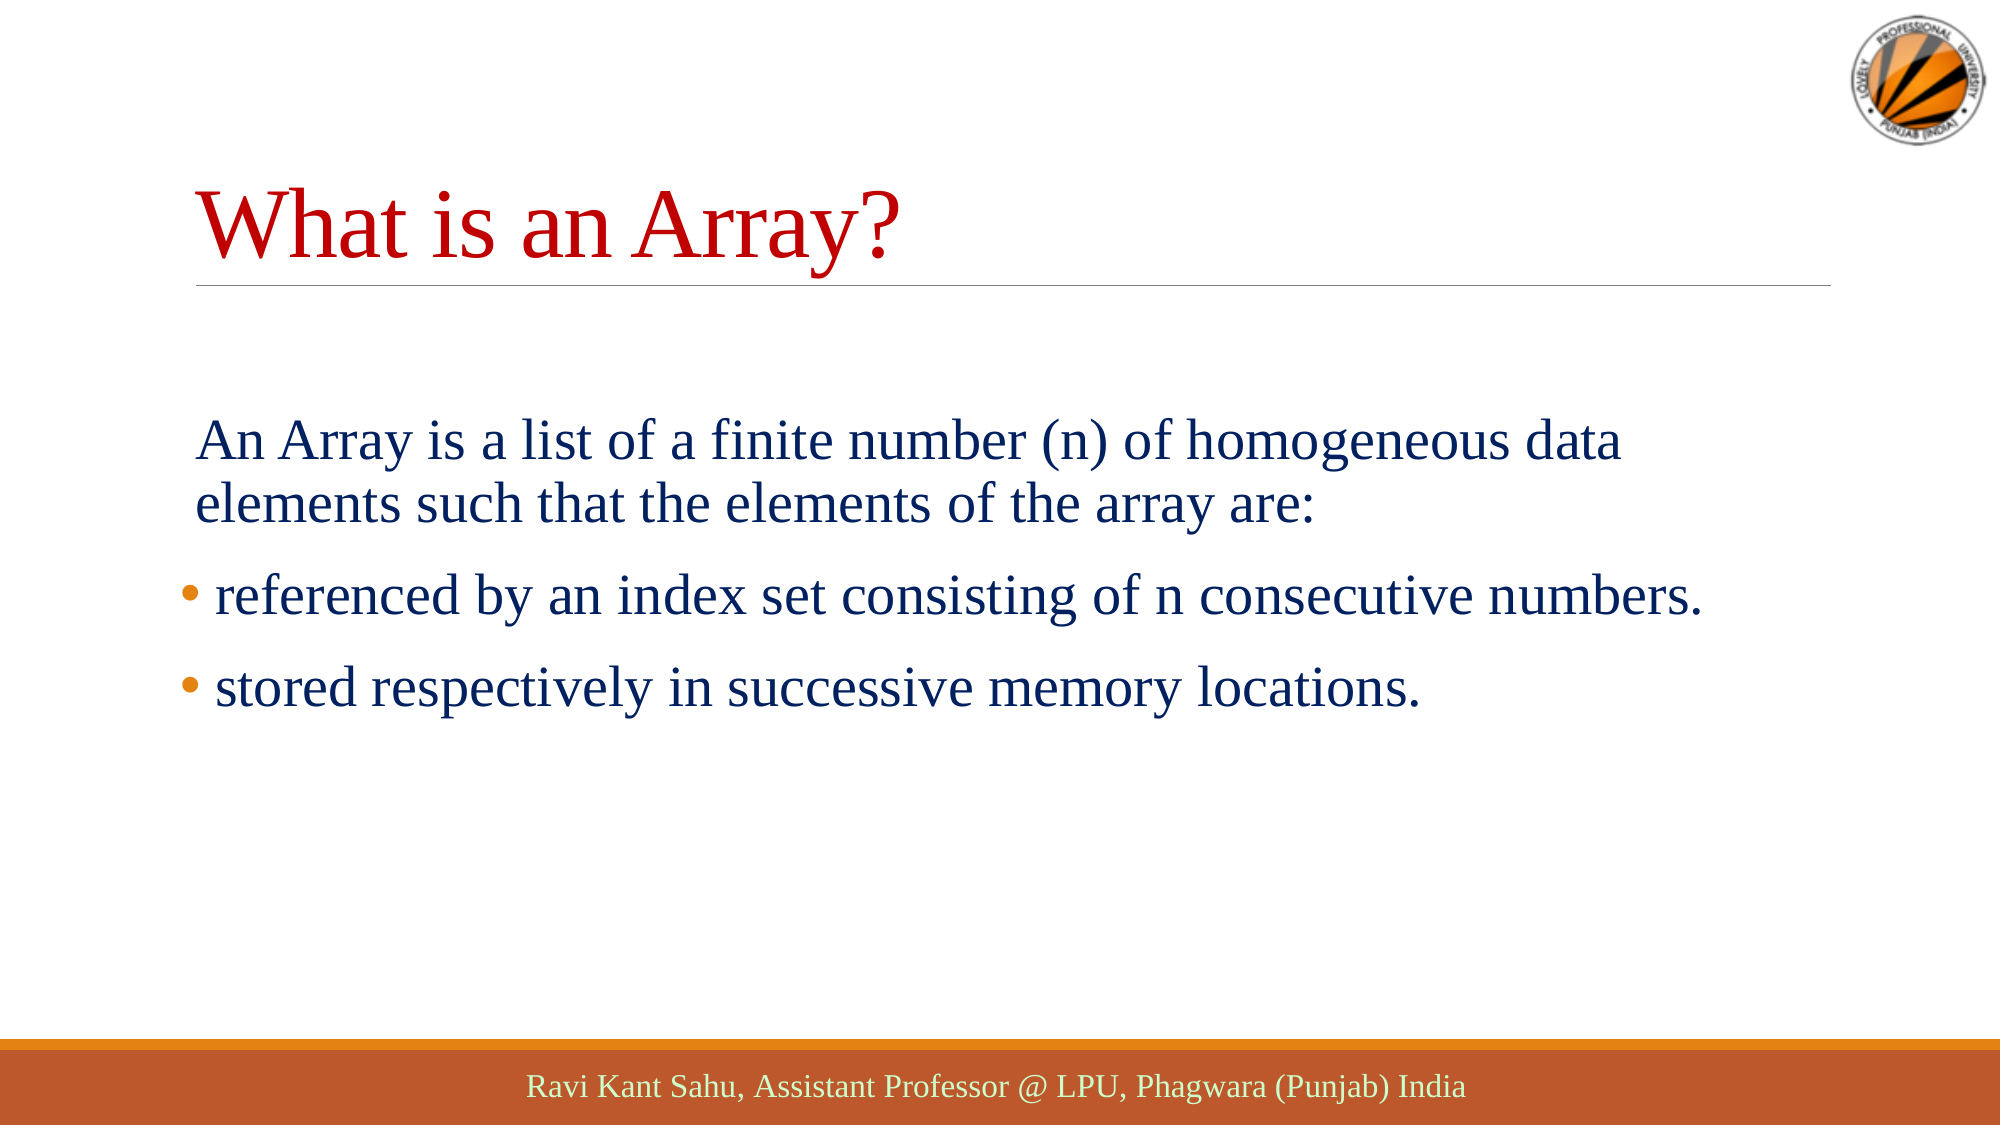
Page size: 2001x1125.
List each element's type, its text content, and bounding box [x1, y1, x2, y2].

list An Array is a list of a finite number (n) of homogeneous data elements such that the elements of the array are: referenced by an index set consisting of n consecutive numbers. stored respectively in successive memory locations. [180, 302, 1830, 963]
title What is an Array? [180, 47, 1830, 285]
picture [1845, 8, 1989, 151]
footer Ravi Kant Sahu, Assistant Professor @ LPU, Phagwara (Punjab) India [162, 1046, 1830, 1122]
